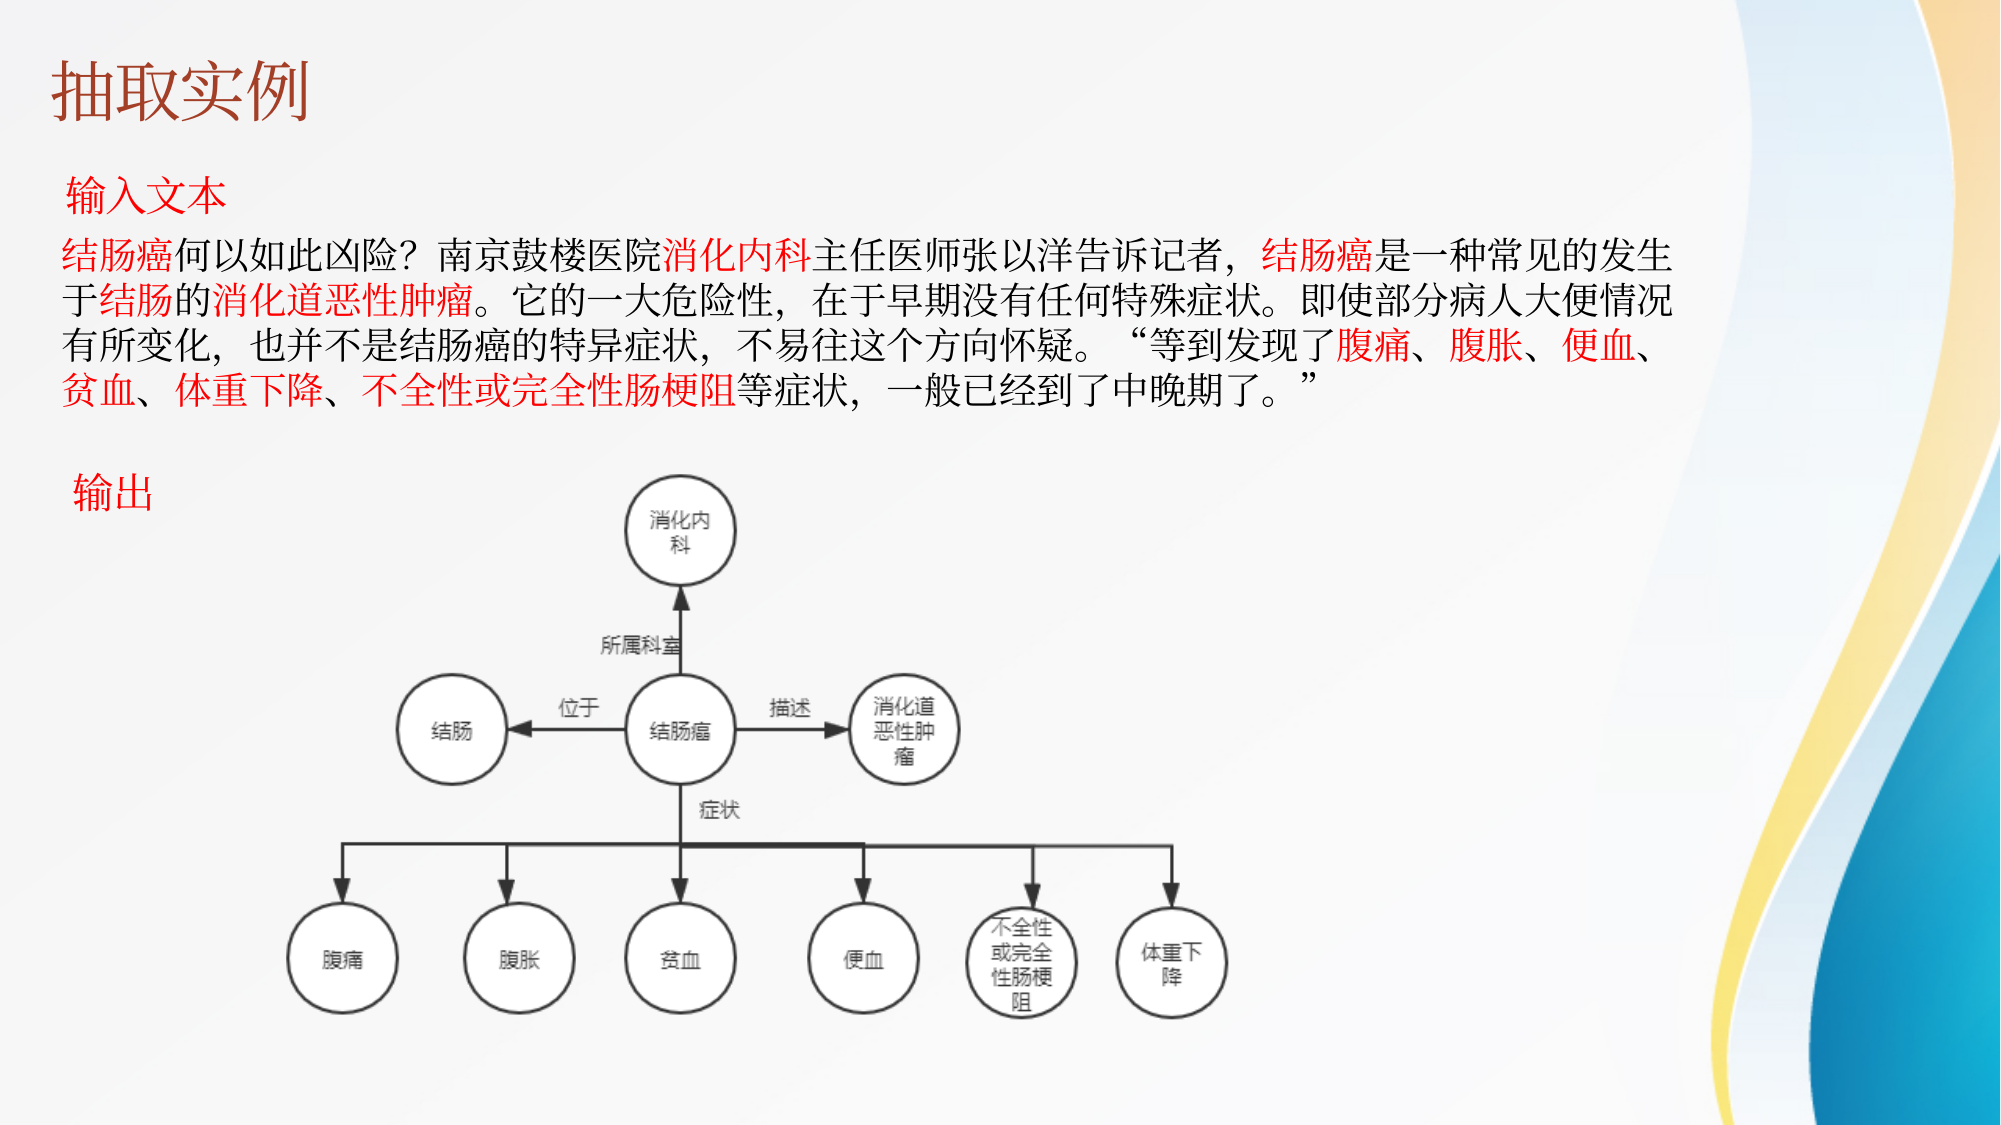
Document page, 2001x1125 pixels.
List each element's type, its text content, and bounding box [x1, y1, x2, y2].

text_box 输出 [70, 464, 249, 517]
text_box 输入文本 [62, 167, 604, 220]
title 抽取实例 [46, 0, 588, 184]
picture [0, 0, 2001, 1125]
text_box 结肠癌何以如此凶险？南京鼓楼医院消化内科主任医师张以洋告诉记者，结肠癌是一种常见的发生于结肠的消化道恶性肿瘤。它的一大危险性，在于早期没有任何特殊症状。即使部分病人大便情况有所变化，也并不是结肠癌的特异症状，不易往这个方向怀疑。“等到发现了腹痛、腹胀、便血、贫血、体重下降、不全性或完全性肠梗阻等症状，一般已经到了中晚期了。” [47, 224, 1713, 420]
